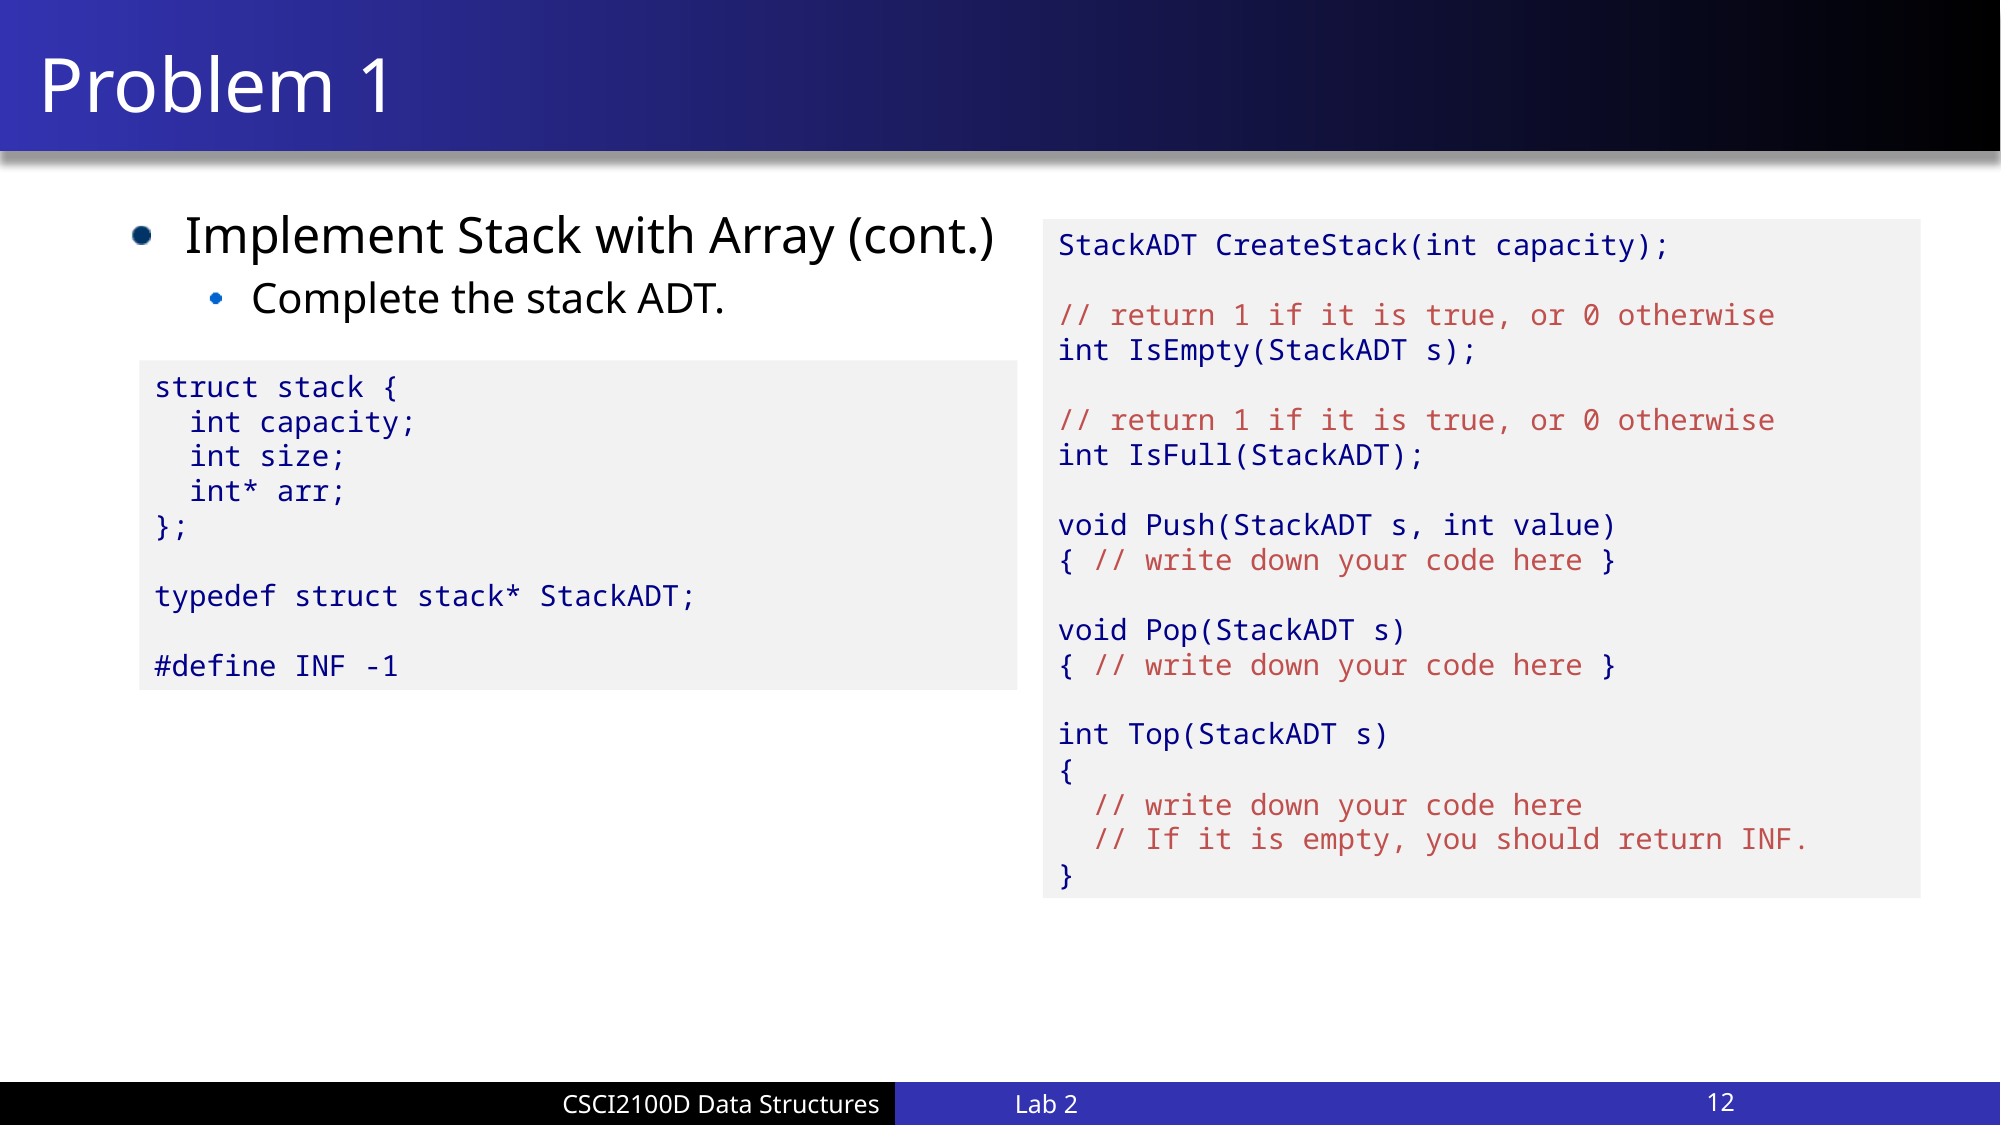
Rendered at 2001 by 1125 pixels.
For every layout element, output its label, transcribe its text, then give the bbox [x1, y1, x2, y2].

list Implement Stack with Array (cont.) Complete the stack ADT. [113, 196, 1887, 1006]
picture [129, 223, 151, 245]
slide_number 12 [1662, 1082, 1750, 1125]
picture [204, 288, 222, 306]
title Problem 1 [0, 2, 2000, 151]
text_box StackADT CreateStack(int capacity); // return 1 if it is true, or 0 otherwise int IsEmpty(StackADT s); // return 1 if it is true, or 0 otherwise int IsFull(StackADT); void Push(StackADT s, int value) { // write down your code here } void Pop(StackADT s) { // write down your code here } int Top(StackADT s) { // write down your code here // If it is empty, you should return INF. } [1042, 219, 1921, 899]
footer Lab 2 [999, 1082, 1662, 1125]
text_box struct stack { int capacity; int size; int* arr; }; typedef struct stack* StackADT; #define INF -1 [139, 360, 1018, 690]
